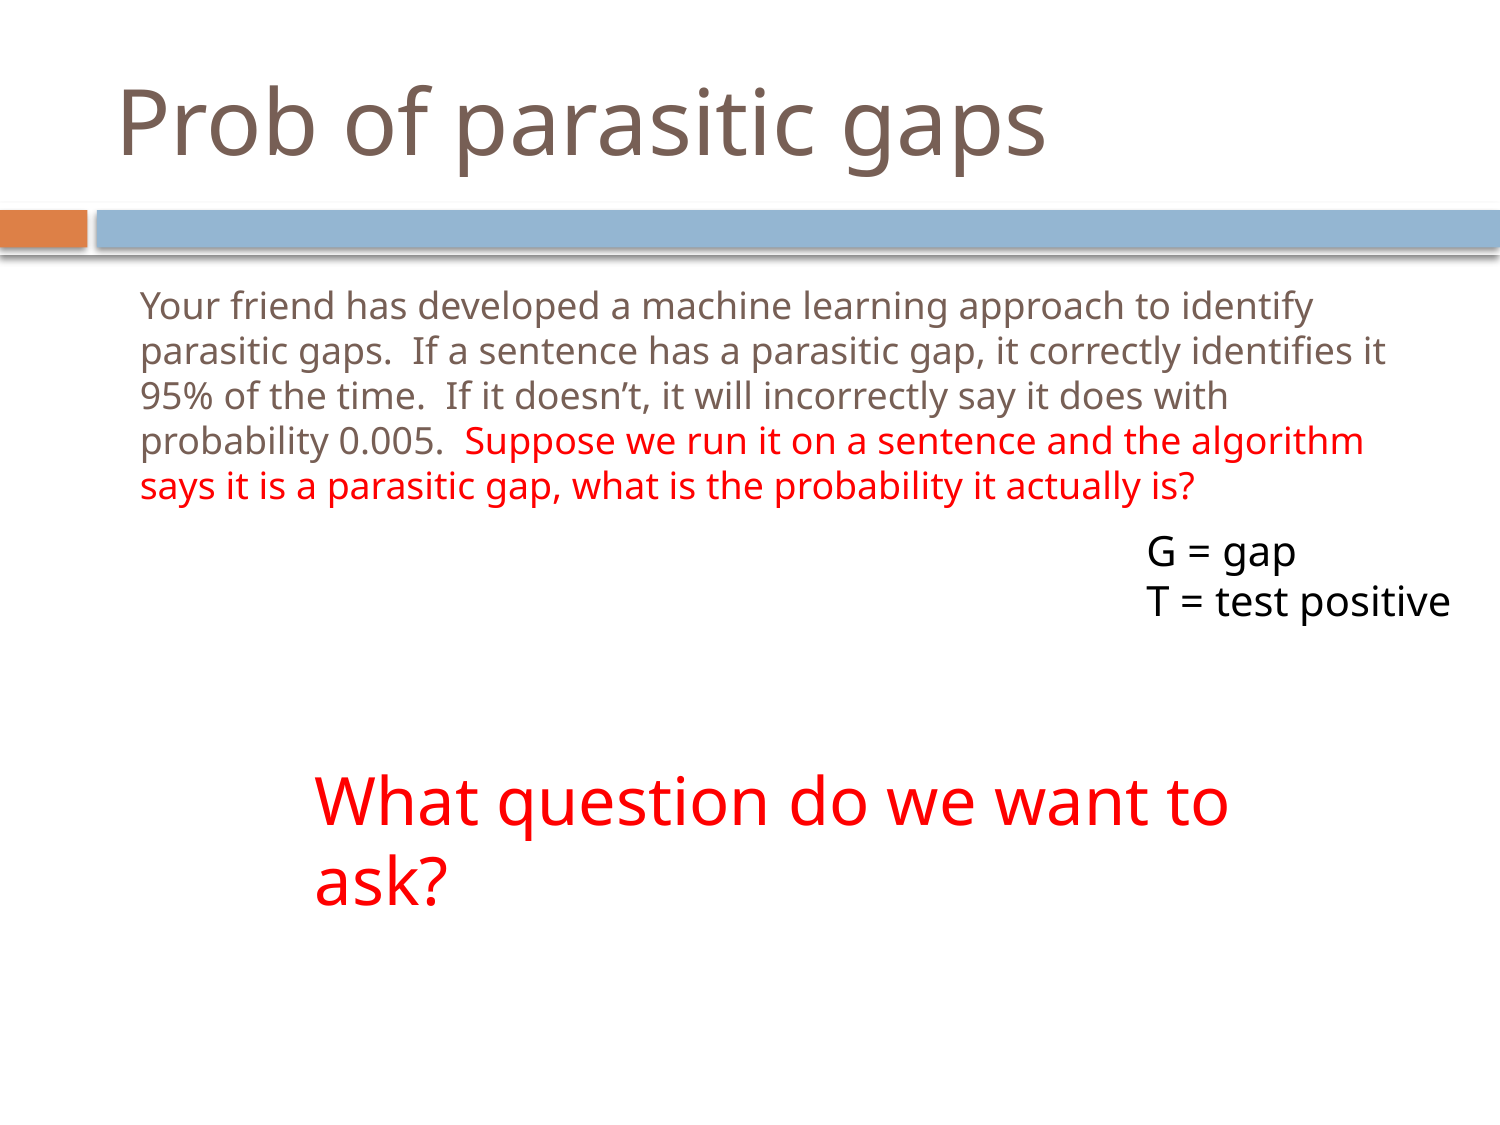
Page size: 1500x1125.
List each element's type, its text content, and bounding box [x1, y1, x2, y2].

text_box What question do we want to ask? [300, 751, 1300, 927]
text_box G = gap T = test positive [1131, 517, 1469, 633]
text_box Your friend has developed a machine learning approach to identify parasitic gaps. If a sentence has a parasitic gap, it correctly identifies it 95% of the time. If it doesn’t, it will incorrectly say it does with probability 0.005. Suppose we run it on a sentence and the algorithm says it is a parasitic gap, what is the probability it actually is? [50, 274, 1438, 515]
title Prob of parasitic gaps [100, 37, 1438, 200]
